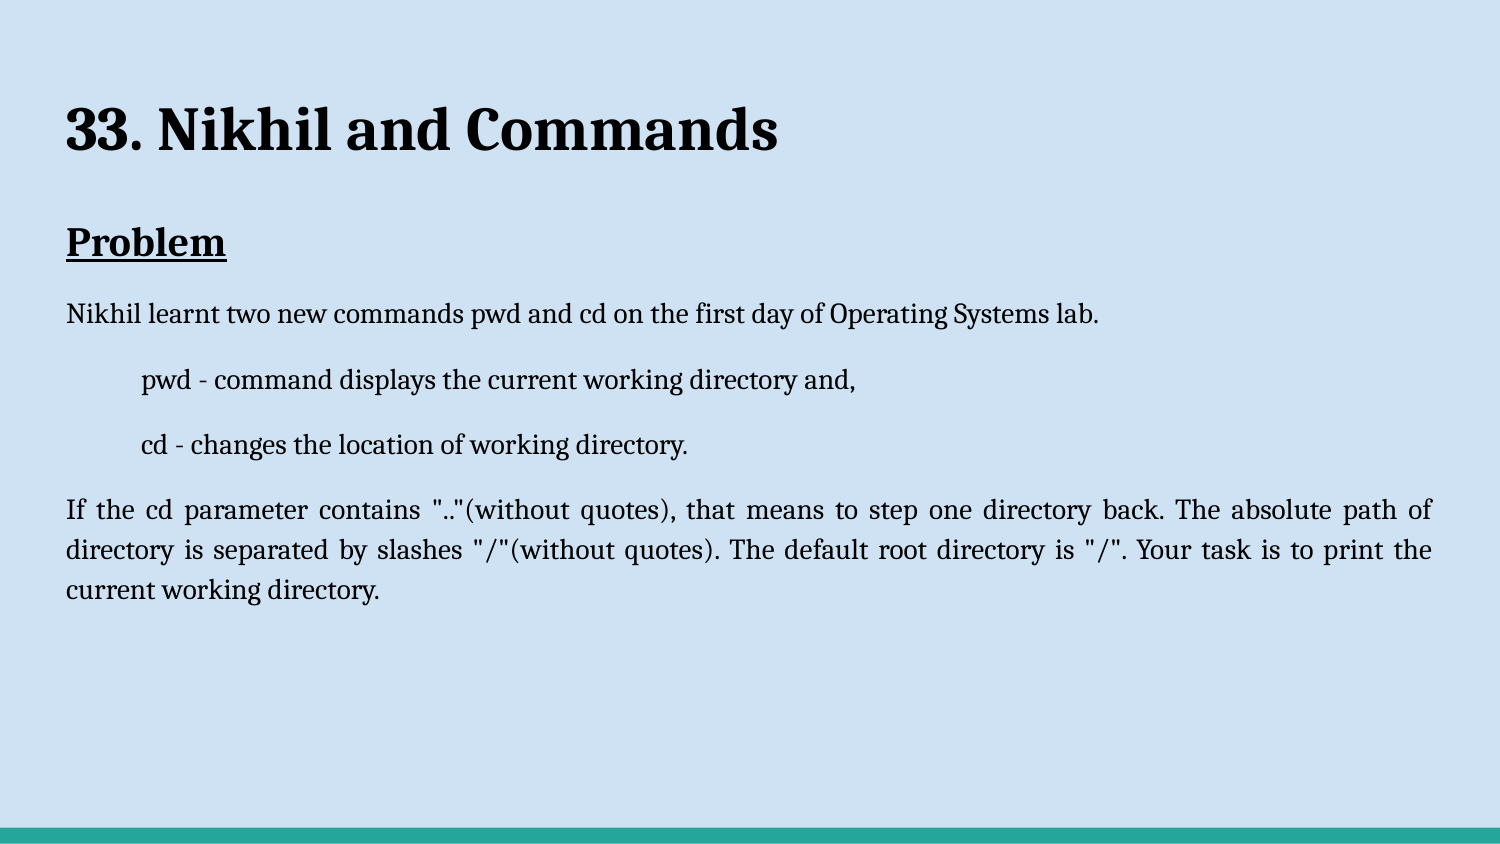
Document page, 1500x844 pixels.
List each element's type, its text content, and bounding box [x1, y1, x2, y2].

list Problem Nikhil learnt two new commands pwd and cd on the first day of Operating Systems lab. pwd - command displays the current working directory and, cd - changes the location of working directory. If the cd parameter contains ".."(without quotes), that means to step one directory back. The absolute path of directory is separated by slashes "/"(without quotes). The default root directory is "/". Your task is to print the current working directory. [51, 192, 1449, 750]
title 33. Nikhil and Commands [51, 72, 1449, 174]
